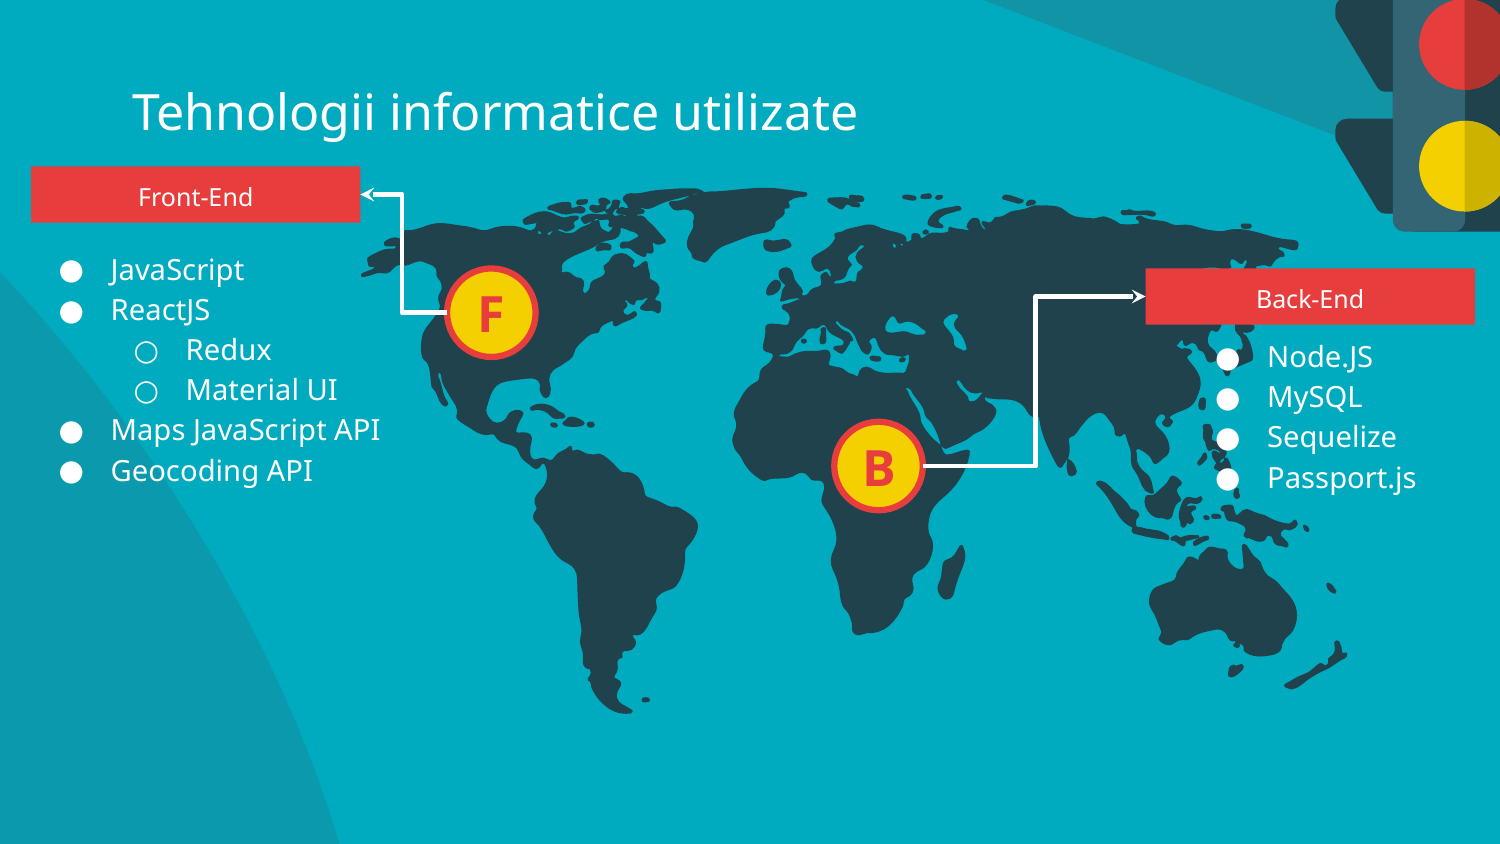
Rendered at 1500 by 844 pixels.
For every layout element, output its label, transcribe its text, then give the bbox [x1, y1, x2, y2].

text_box JavaScript ReactJS Redux Material UI Maps JavaScript API Geocoding API [13, 337, 355, 517]
text_box Node.JS MySQL Sequelize Passport.js [1354, 344, 1500, 524]
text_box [922, 296, 1146, 467]
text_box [360, 194, 448, 313]
subtitle Back-End [1354, 268, 1475, 325]
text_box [1335, 0, 1500, 232]
title Tehnologii informatice utilizate [116, 63, 1330, 158]
subtitle Front-End [31, 166, 361, 223]
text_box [360, 187, 1349, 715]
